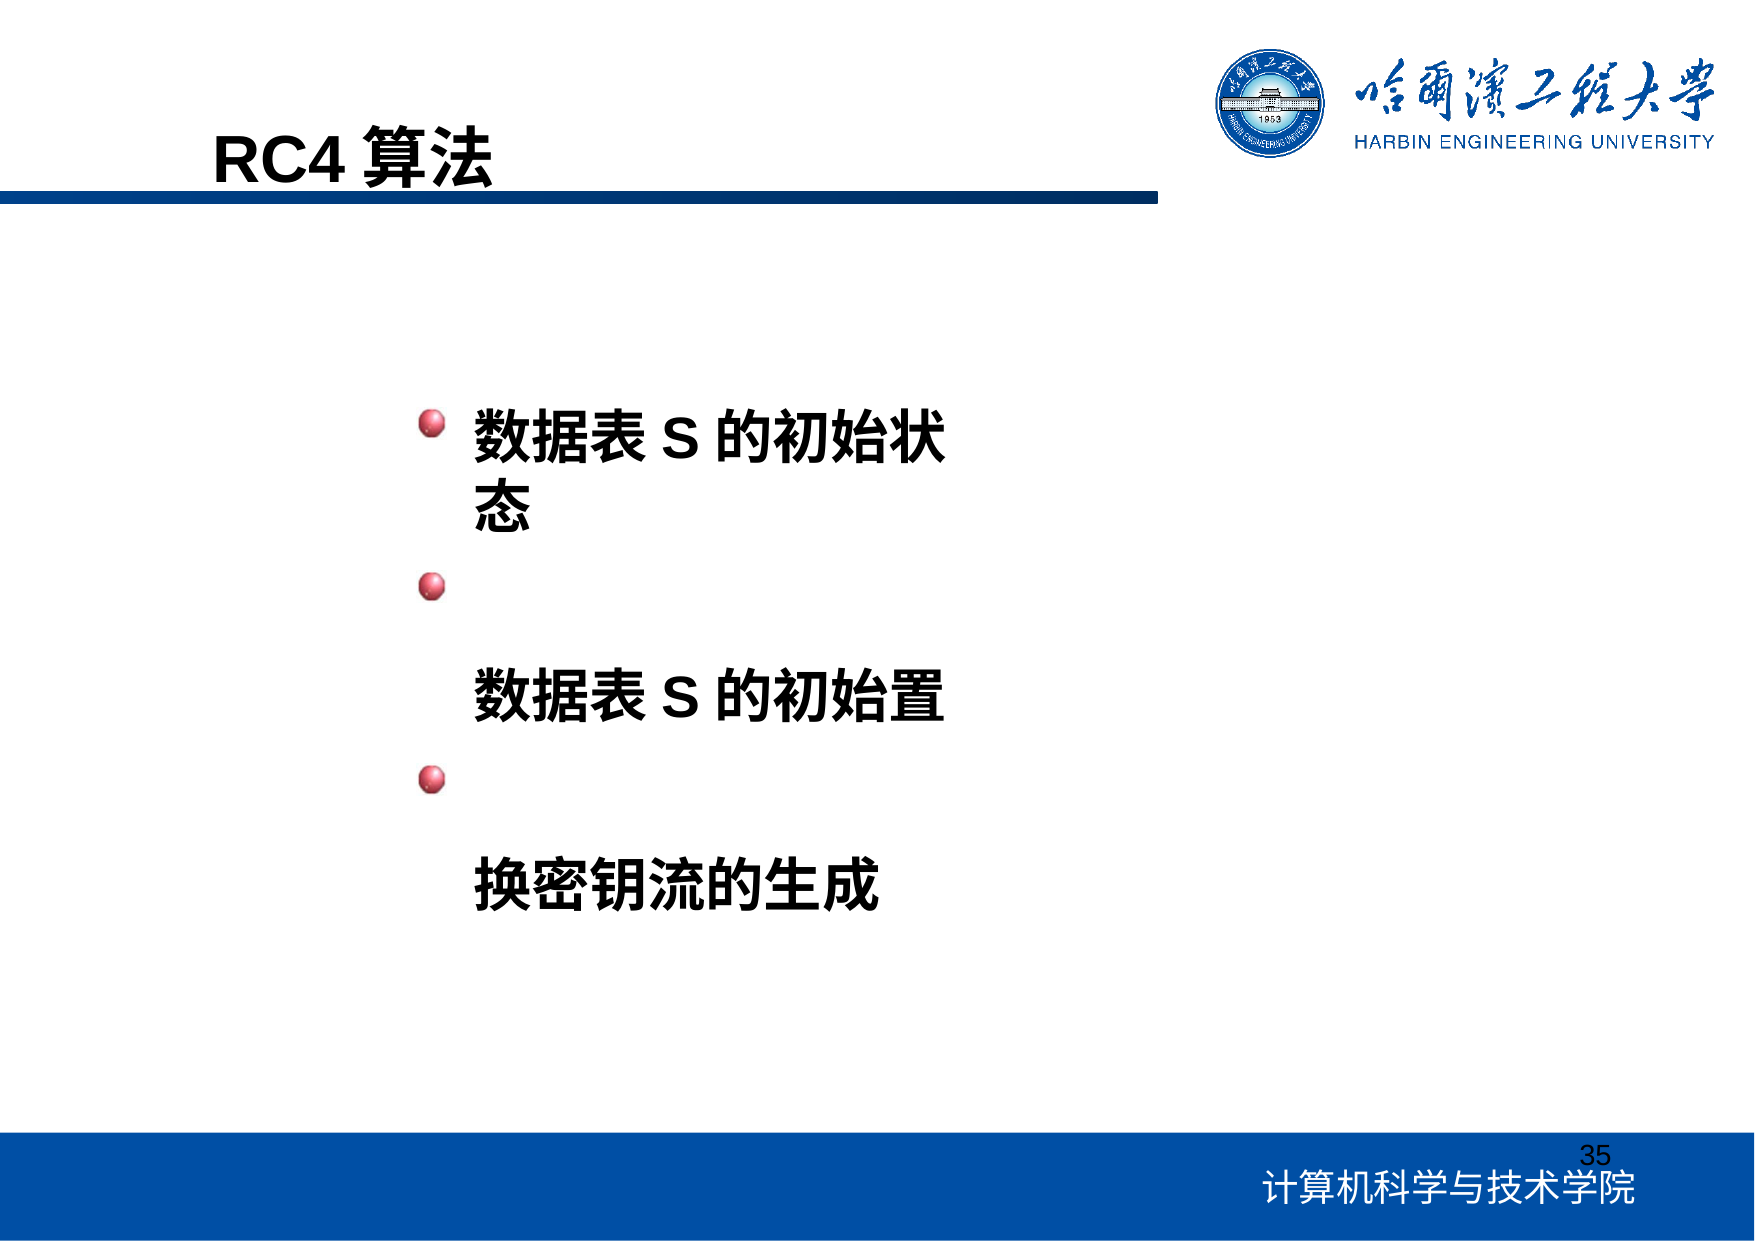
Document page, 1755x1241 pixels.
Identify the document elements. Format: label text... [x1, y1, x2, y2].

text_box 数据表S的初始状态 数据表S的初始置换密钥流的生成 [471, 398, 983, 918]
text_box [416, 407, 447, 440]
text_box [416, 570, 447, 603]
picture [1190, 30, 1739, 176]
text_box [416, 763, 447, 796]
slide_number 35 [1575, 1136, 1616, 1241]
title RC4算法 [210, 114, 779, 324]
